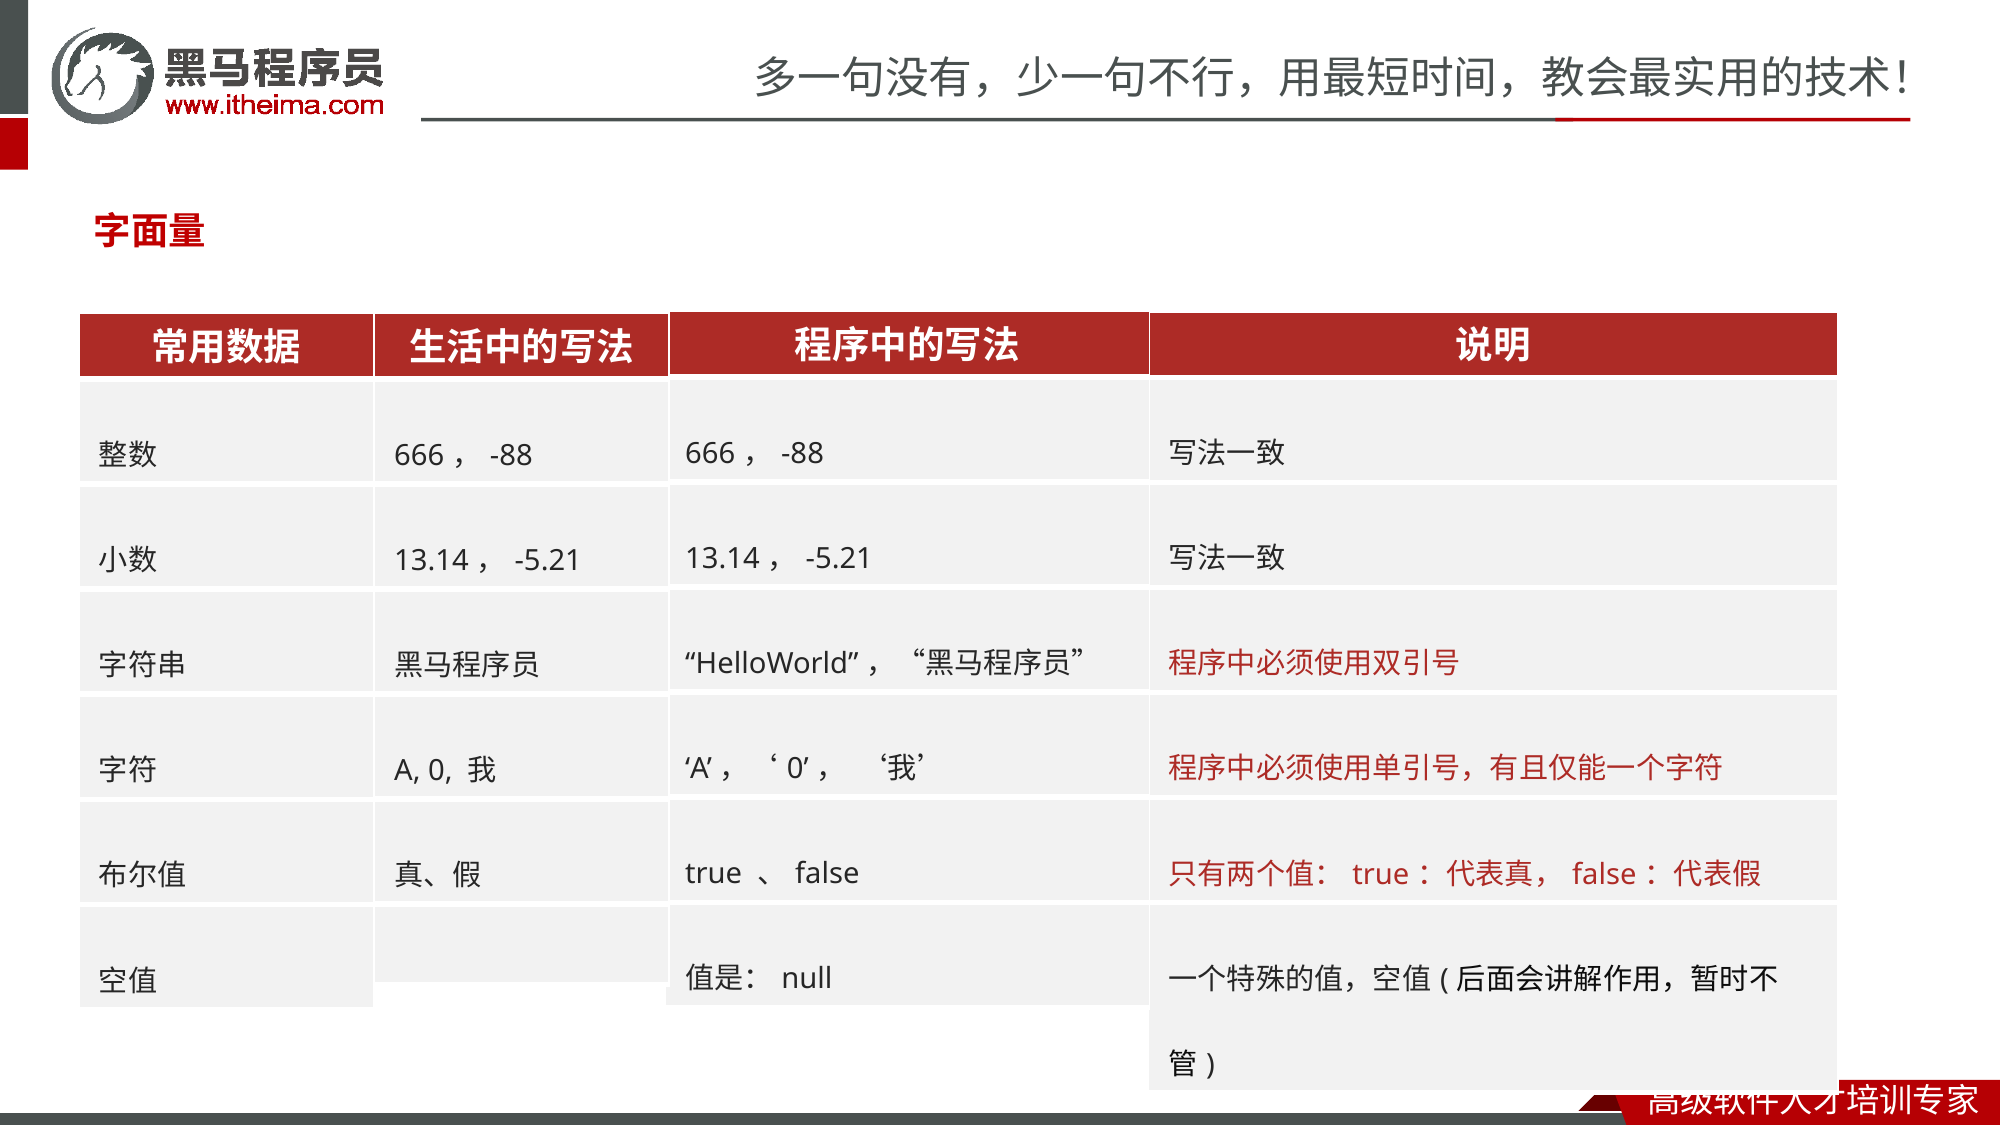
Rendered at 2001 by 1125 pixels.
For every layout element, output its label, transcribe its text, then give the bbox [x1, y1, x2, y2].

table_cell 13.14，-5.21 [670, 485, 1149, 584]
text_box 字面量 [78, 186, 1843, 272]
table_cell 小数 [80, 487, 373, 586]
table_cell 空值 [80, 907, 373, 1007]
table_cell 666，-88 [375, 382, 668, 481]
picture [50, 26, 384, 125]
table_cell 13.14，-5.21 [375, 487, 668, 586]
table_cell 整数 [80, 382, 373, 481]
table_cell “HelloWorld”，“黑马程序员” [670, 590, 1149, 689]
table_cell 写法一致 [1150, 380, 1837, 480]
table_header 常用数据 [80, 314, 373, 376]
table_cell 布尔值 [80, 802, 373, 902]
table_cell 只有两个值：true：代表真，false：代表假 [1150, 800, 1837, 900]
table_cell 写法一致 [1150, 485, 1837, 585]
table_cell ‘A’，‘0’， ‘我’ [670, 695, 1149, 794]
table_cell A, 0, 我 [375, 697, 668, 796]
table_header 程序中的写法 [670, 312, 1149, 374]
table_cell [375, 907, 668, 982]
table_cell 黑马程序员 [375, 592, 668, 691]
table_cell 666，-88 [670, 380, 1149, 479]
table_cell 值是：null [666, 905, 1149, 1005]
table_cell 字符 [80, 697, 373, 797]
table_cell 一个特殊的值，空值(后面会讲解作用，暂时不管) [1149, 905, 1837, 1090]
table_cell 真、假 [375, 802, 668, 901]
table_cell 程序中必须使用单引号，有且仅能一个字符 [1150, 695, 1837, 795]
table_header 说明 [1150, 313, 1837, 375]
table_header 生活中的写法 [375, 314, 668, 376]
table_cell 程序中必须使用双引号 [1150, 590, 1837, 690]
table_cell true 、false [670, 800, 1149, 900]
table_cell 字符串 [80, 592, 373, 691]
